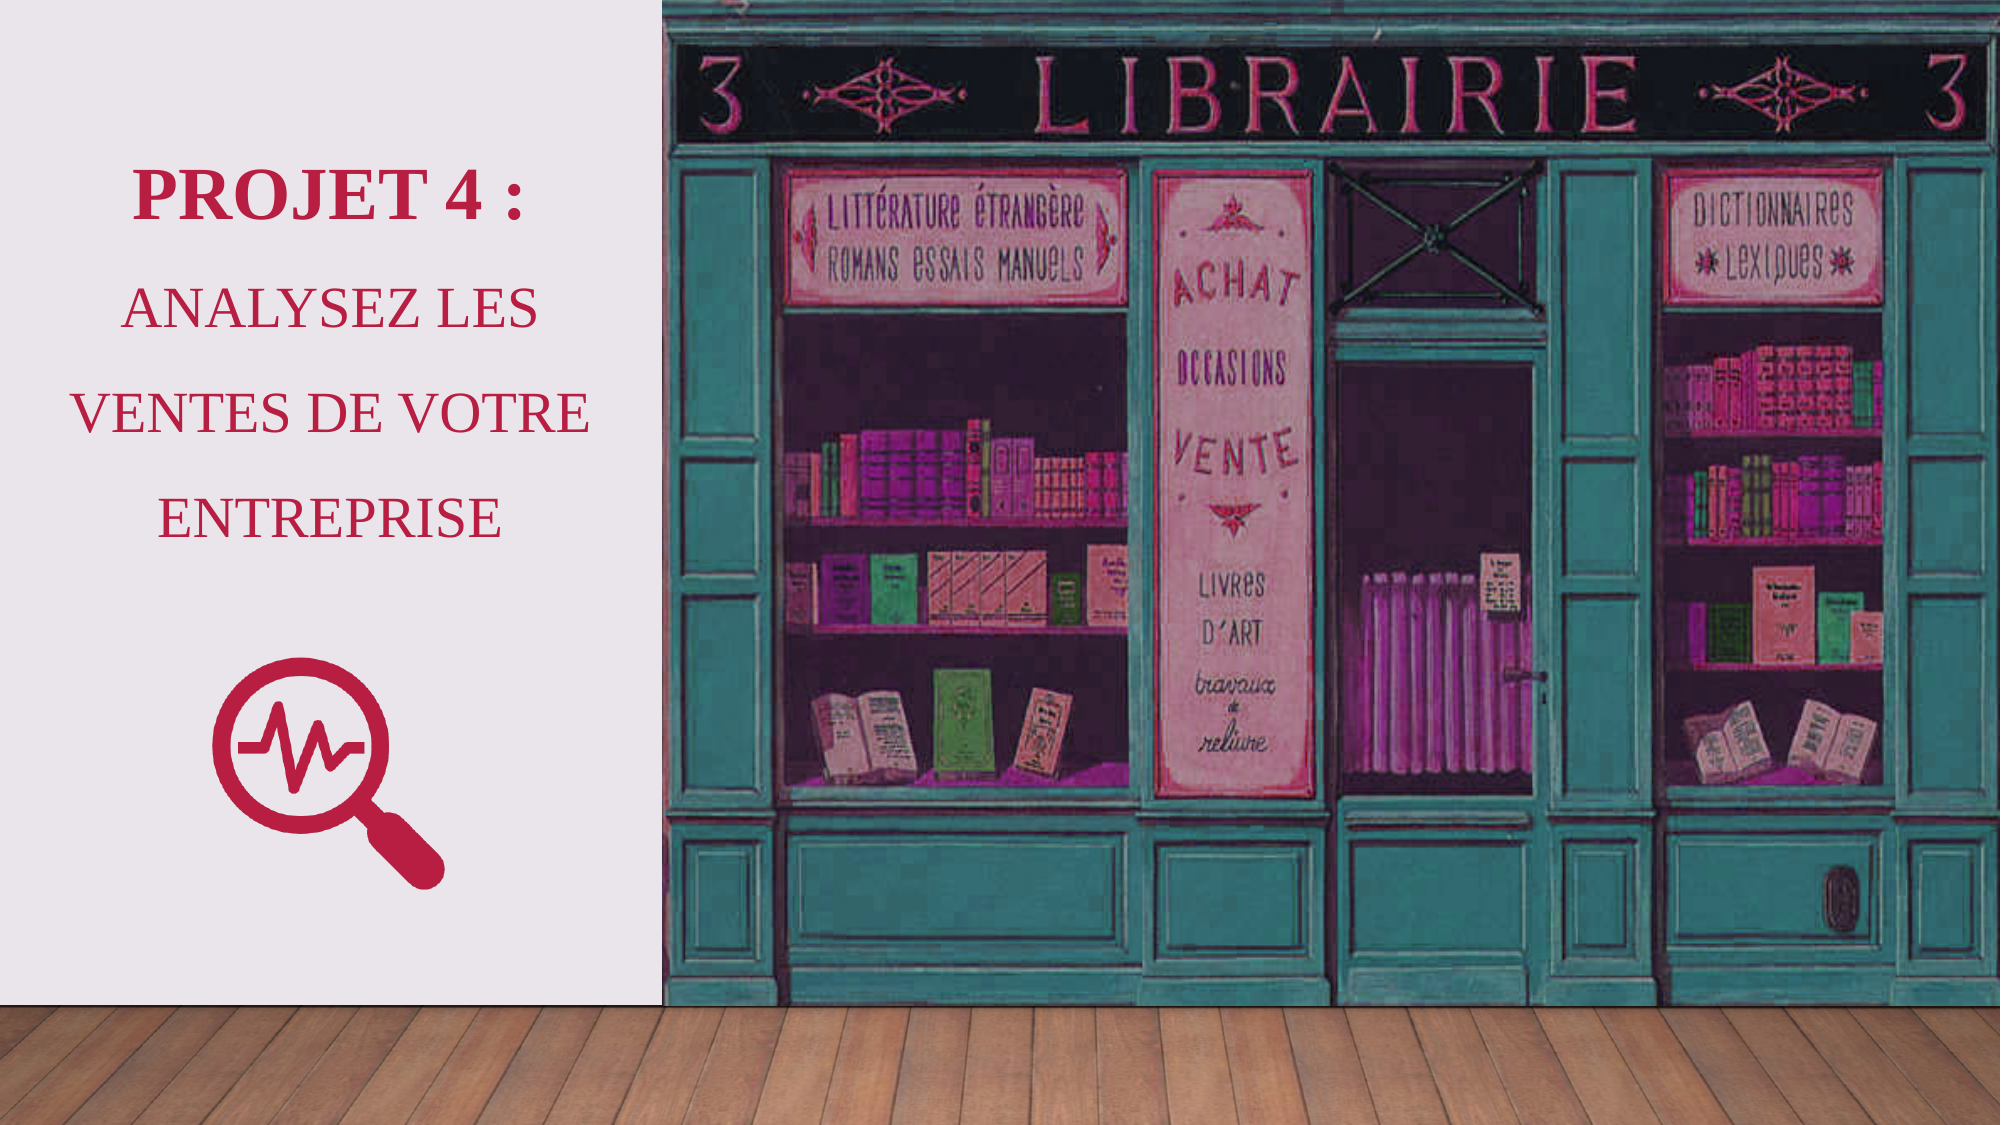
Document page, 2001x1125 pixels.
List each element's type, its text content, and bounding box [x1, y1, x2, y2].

picture [189, 633, 471, 914]
title PROJET 4 : ANALYSEZ LES VENTES DE VOTRE ENTREPRISE [49, 92, 611, 469]
picture [0, 0, 2000, 1125]
